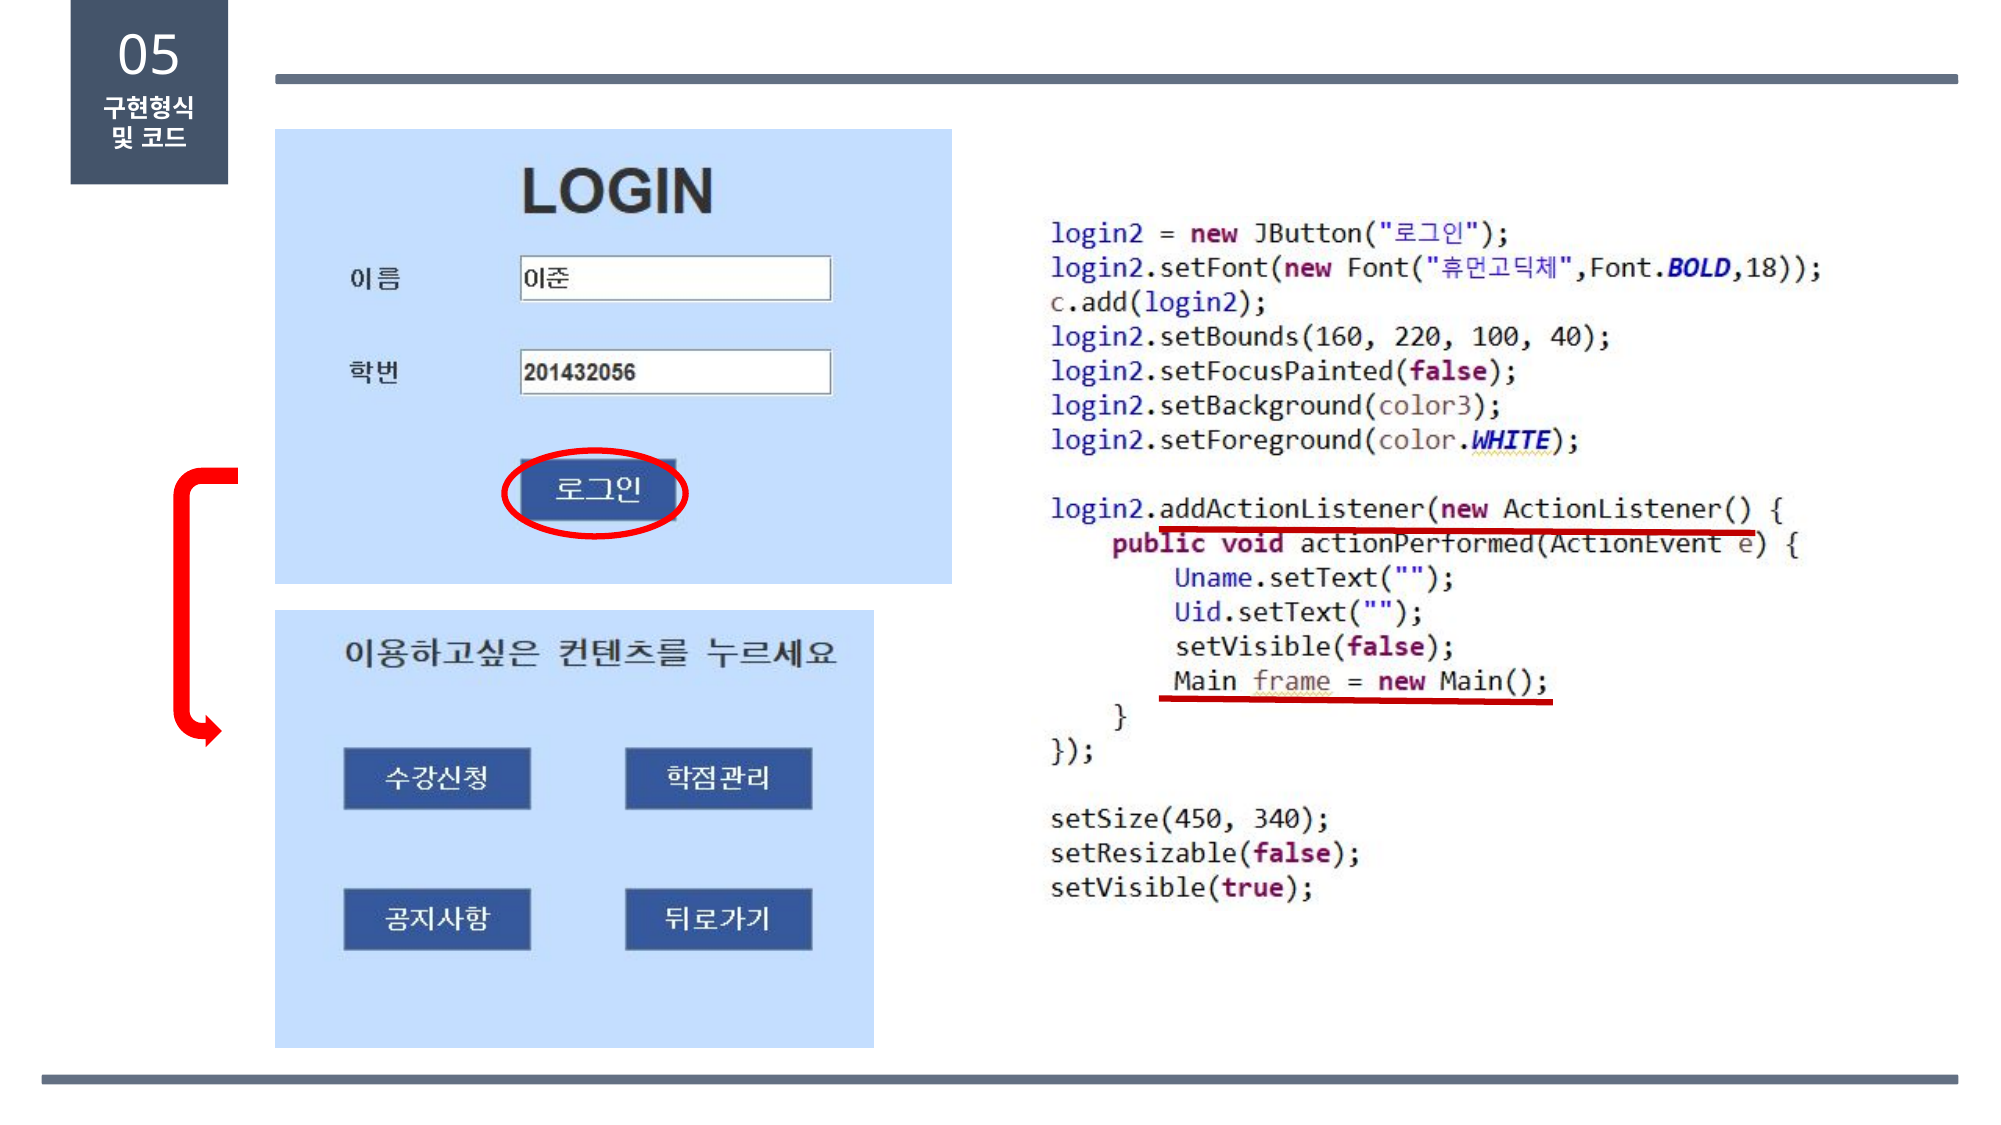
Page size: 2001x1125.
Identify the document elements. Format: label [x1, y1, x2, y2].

text_box [7, 0, 292, 185]
text_box [1158, 529, 1756, 533]
picture [275, 129, 952, 585]
text_box [1158, 698, 1553, 703]
text_box [292, 73, 1960, 86]
picture [275, 610, 874, 1048]
picture [1031, 216, 1854, 911]
text_box [172, 466, 239, 750]
text_box [40, 1073, 1960, 1086]
